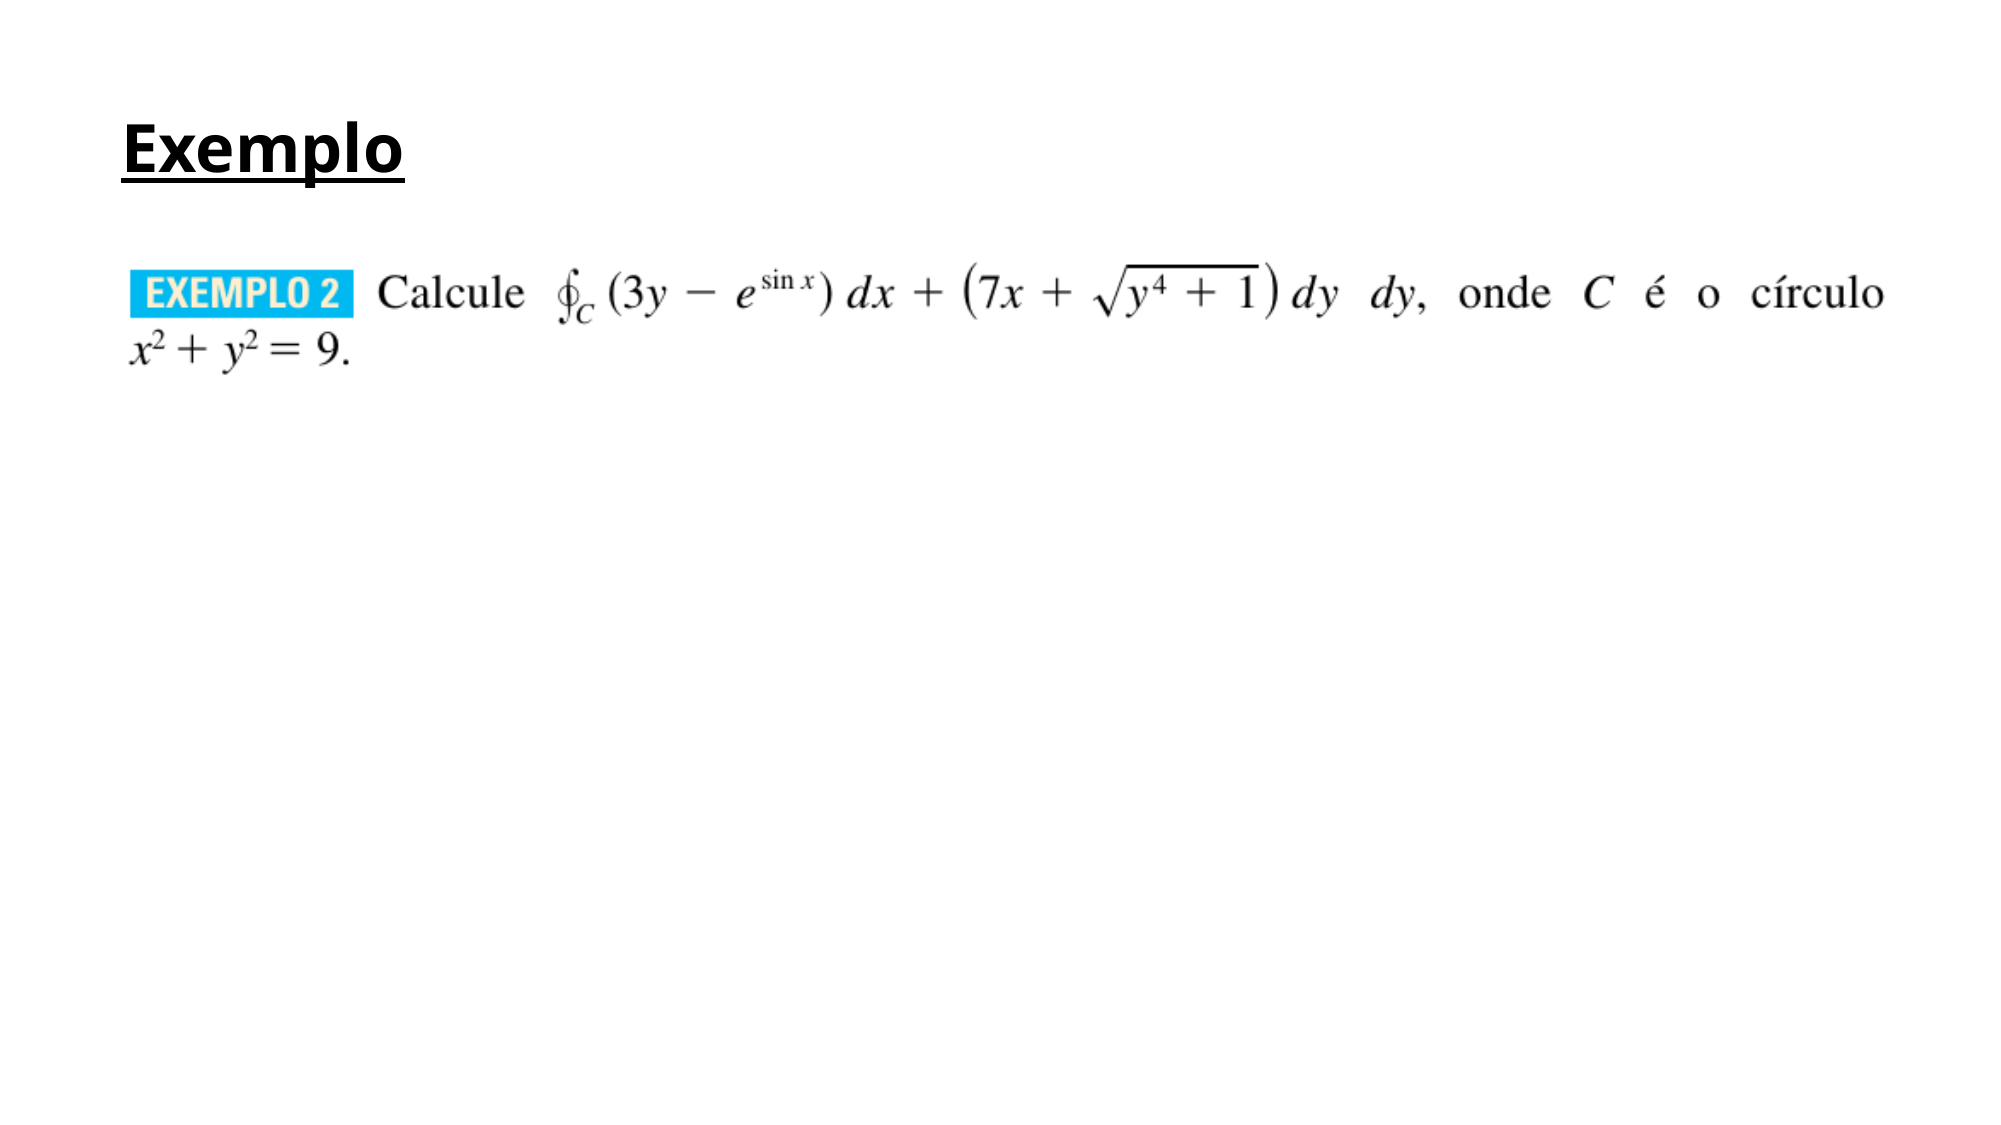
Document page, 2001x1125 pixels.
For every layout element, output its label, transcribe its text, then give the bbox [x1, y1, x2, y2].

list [105, 241, 1895, 399]
title Exemplo [106, 42, 1832, 241]
